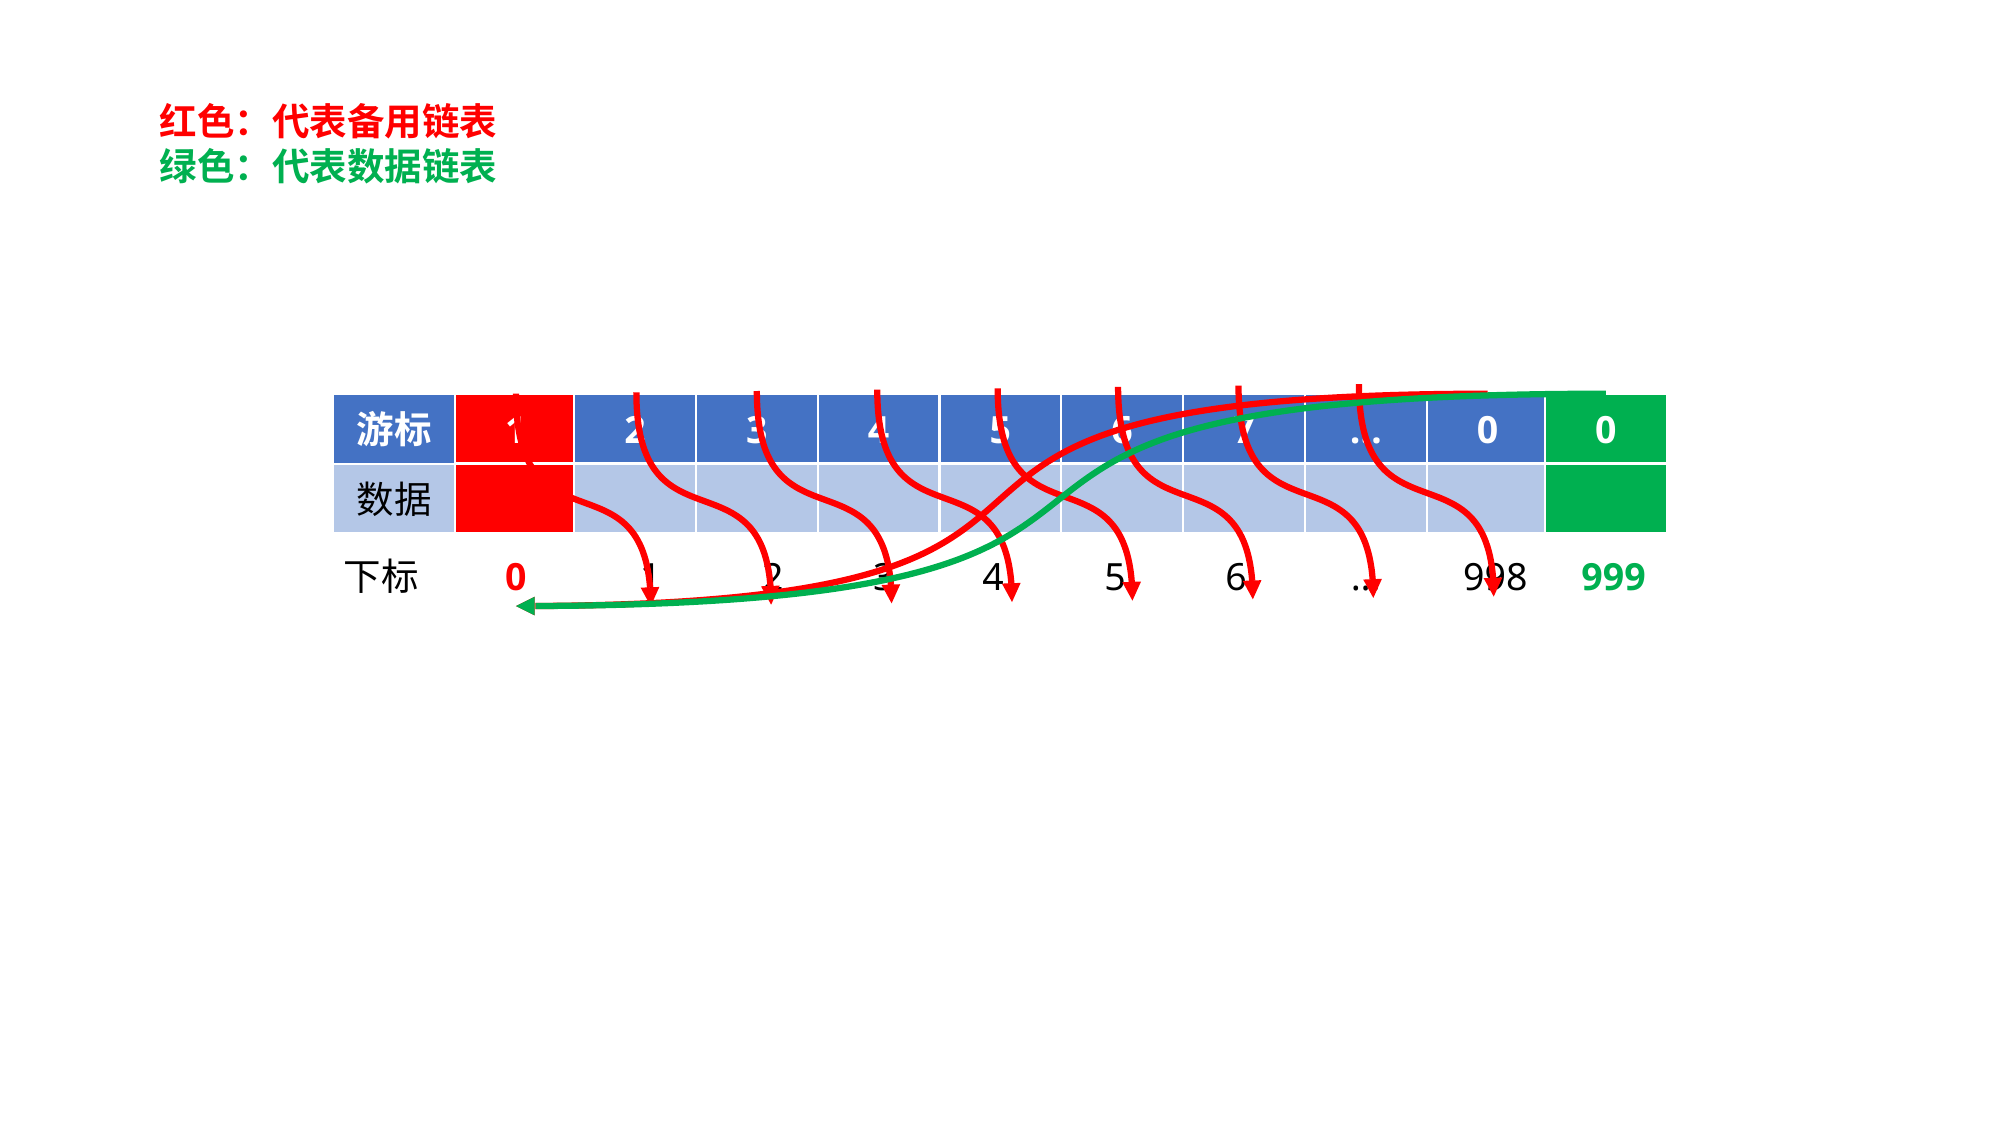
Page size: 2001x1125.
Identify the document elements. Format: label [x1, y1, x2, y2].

text_box [143, 90, 1667, 607]
